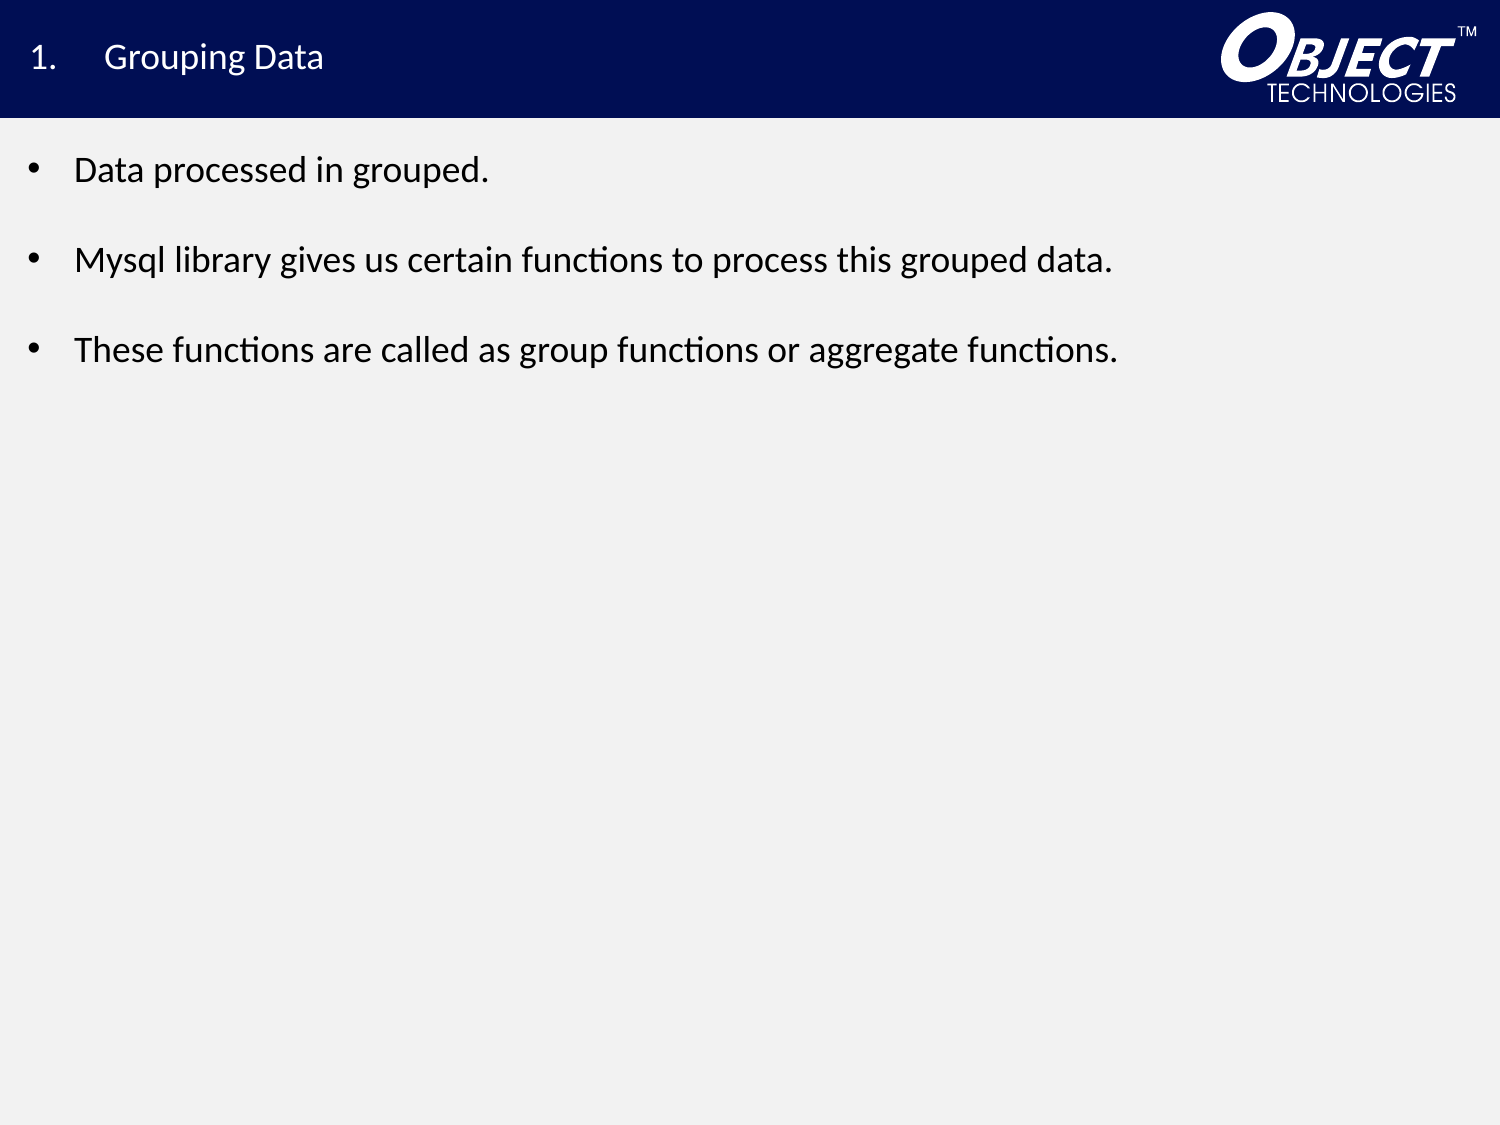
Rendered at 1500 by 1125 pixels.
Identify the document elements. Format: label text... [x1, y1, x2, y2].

text_box Grouping Data [14, 24, 340, 85]
text_box Data processed in grouped. Mysql library gives us certain functions to process this grouped data. These functions are called as group functions or aggregate functions. [12, 137, 1488, 378]
